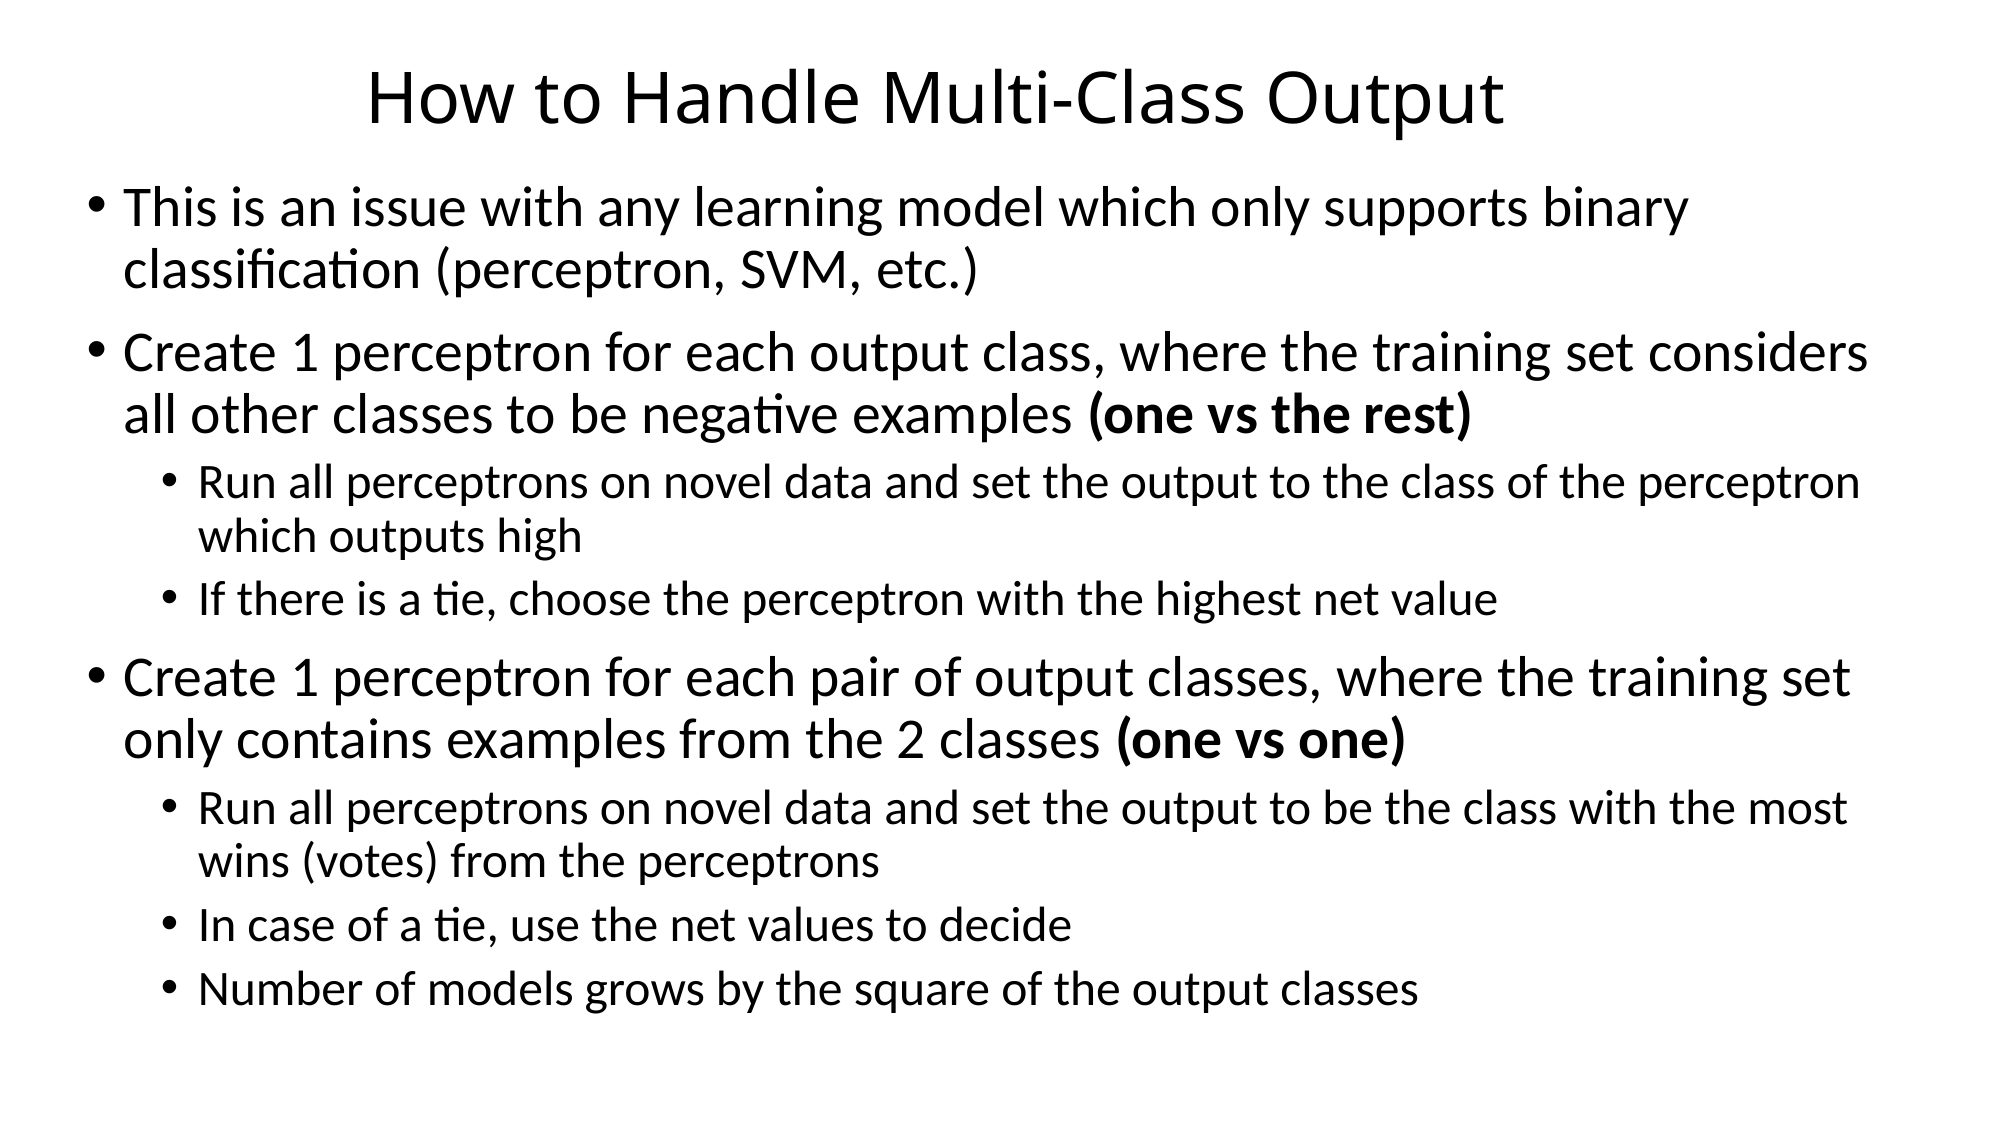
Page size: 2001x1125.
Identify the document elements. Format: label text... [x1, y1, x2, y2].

list This is an issue with any learning model which only supports binary classification (perceptron, SVM, etc.) Create 1 perceptron for each output class, where the training set considers all other classes to be negative examples (one vs the rest) Run all perceptrons on novel data and set the output to the class of the perceptron which outputs high If there is a tie, choose the perceptron with the highest net value Create 1 perceptron for each pair of output classes, where the training set only contains examples from the 2 classes (one vs one) Run all perceptrons on novel data and set the output to be the class with the most wins (votes) from the perceptrons In case of a tie, use the net values to decide Number of models grows by the square of the output classes [71, 168, 1930, 1025]
title How to Handle Multi-Class Output [350, 31, 1625, 168]
